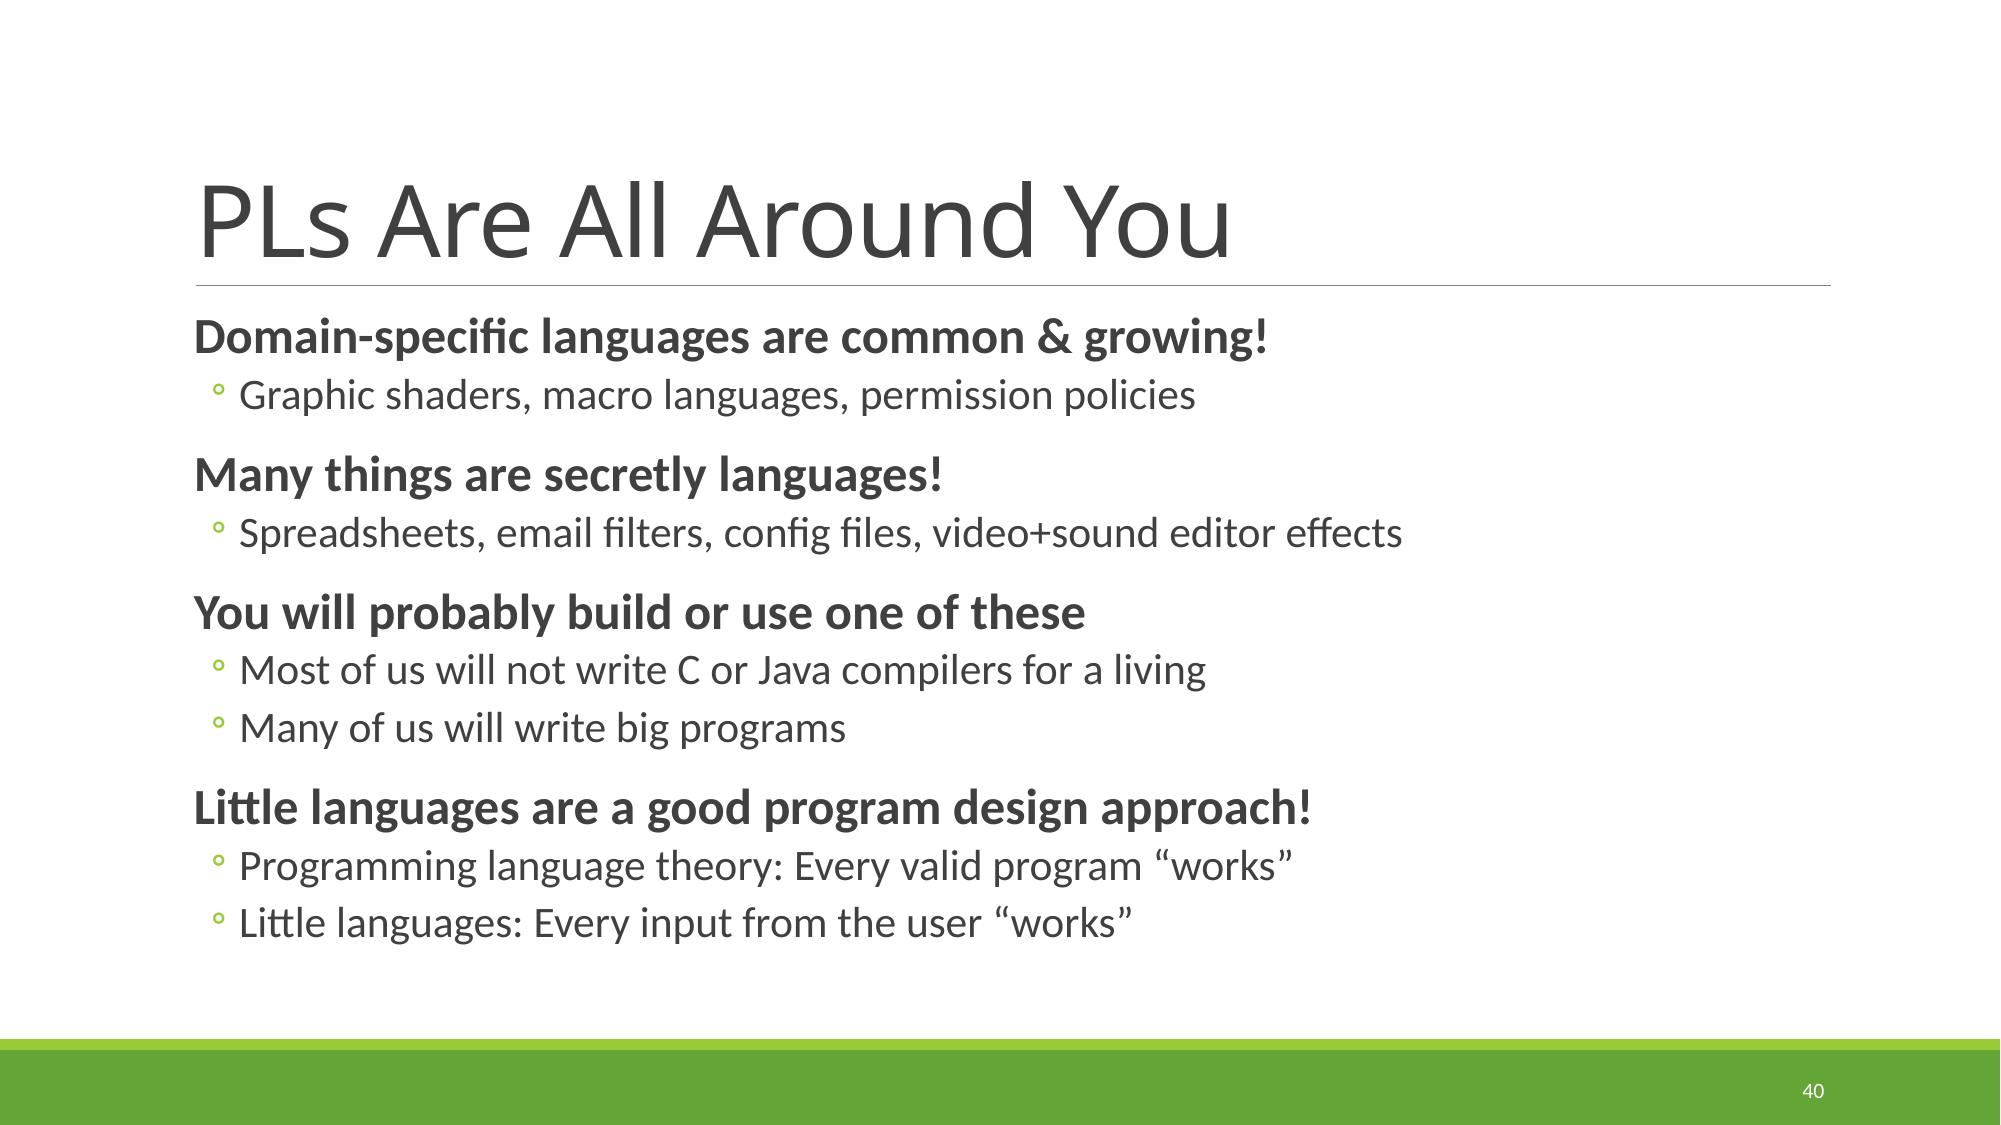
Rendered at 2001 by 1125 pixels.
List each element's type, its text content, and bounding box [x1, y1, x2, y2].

list Domain-specific languages are common & growing! Graphic shaders, macro languages, permission policies Many things are secretly languages! Spreadsheets, email filters, config files, video+sound editor effects You will probably build or use one of these Most of us will not write C or Java compilers for a living Many of us will write big programs Little languages are a good program design approach! Programming language theory: Every valid program “works” Little languages: Every input from the user “works” [180, 302, 1830, 963]
title PLs Are All Around You [180, 47, 1830, 285]
slide_number 40 [1624, 1059, 1840, 1120]
